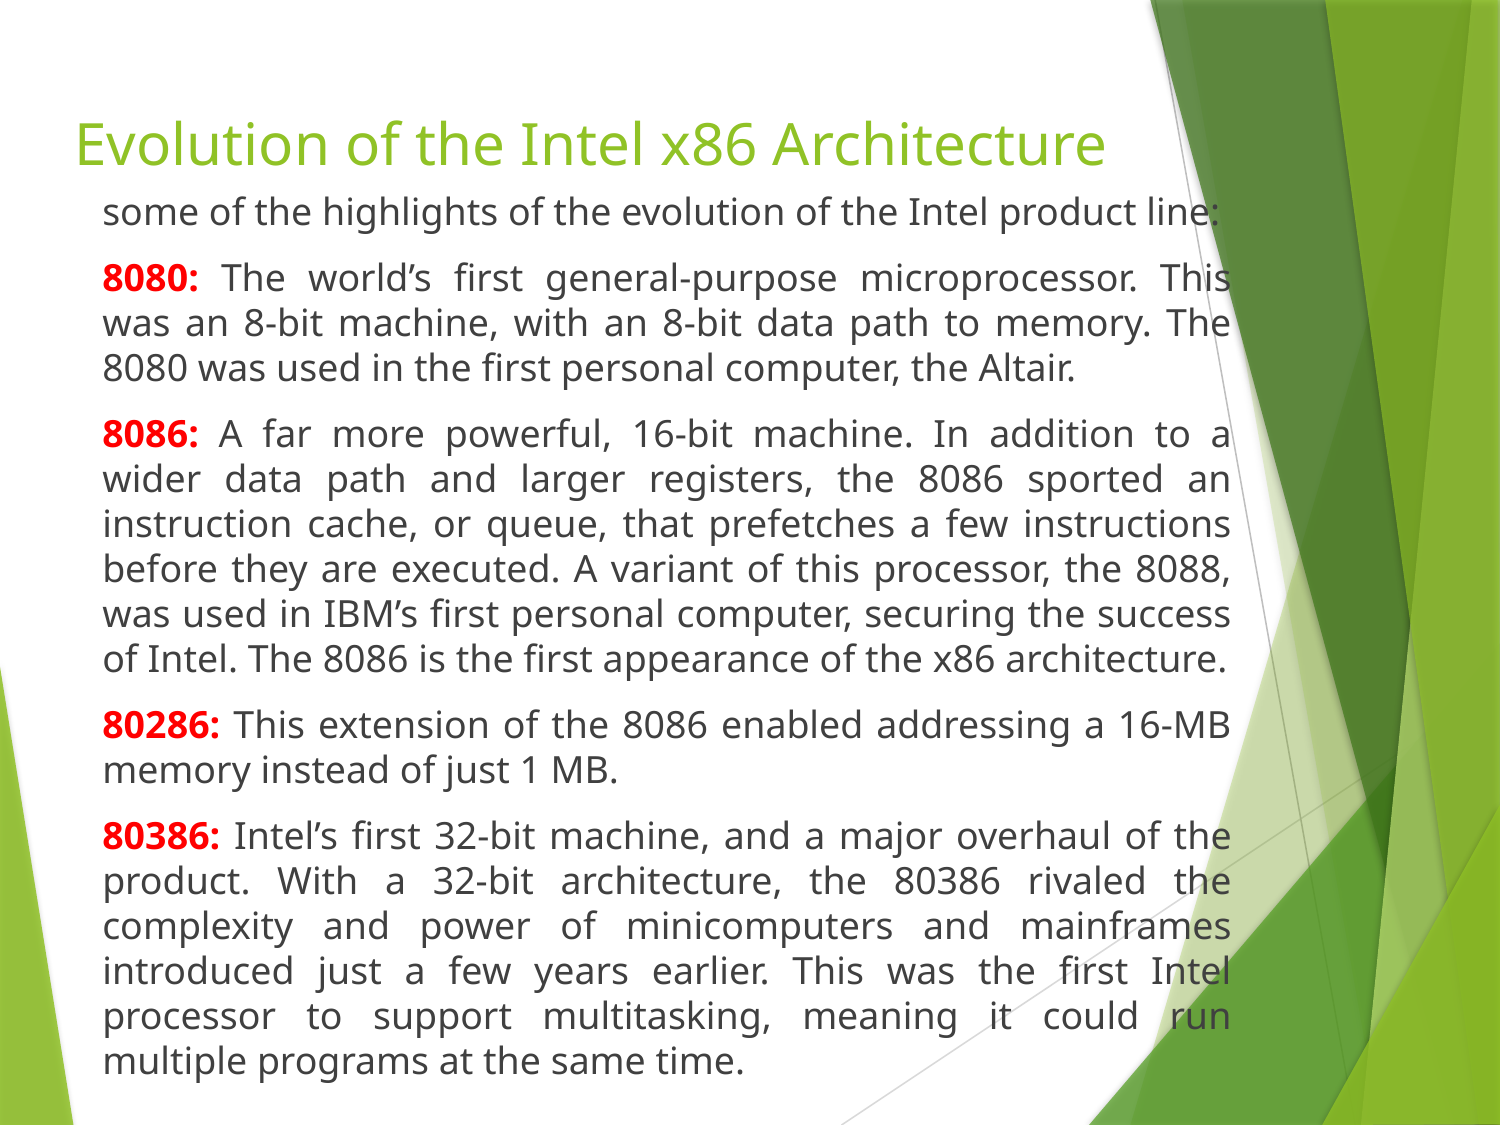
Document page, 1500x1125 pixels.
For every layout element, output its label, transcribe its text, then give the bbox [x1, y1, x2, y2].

title Evolution of the Intel x86 Architecture [59, 99, 1214, 231]
list some of the highlights of the evolution of the Intel product line: 8080: The world’s first general-purpose microprocessor. This was an 8-bit machine, with an 8-bit data path to memory. The 8080 was used in the first personal computer, the Altair. 8086: A far more powerful, 16-bit machine. In addition to a wider data path and larger registers, the 8086 sported an instruction cache, or queue, that prefetches a few instructions before they are executed. A variant of this processor, the 8088, was used in IBM’s first personal computer, securing the success of Intel. The 8086 is the first appearance of the x86 architecture. 80286: This extension of the 8086 enabled addressing a 16-MB memory instead of just 1 MB. 80386: Intel’s first 32-bit machine, and a major overhaul of the product. With a 32-bit architecture, the 80386 rivaled the complexity and power of minicomputers and mainframes introduced just a few years earlier. This was the first Intel processor to support multitasking, meaning it could run multiple programs at the same time. [87, 180, 1248, 818]
